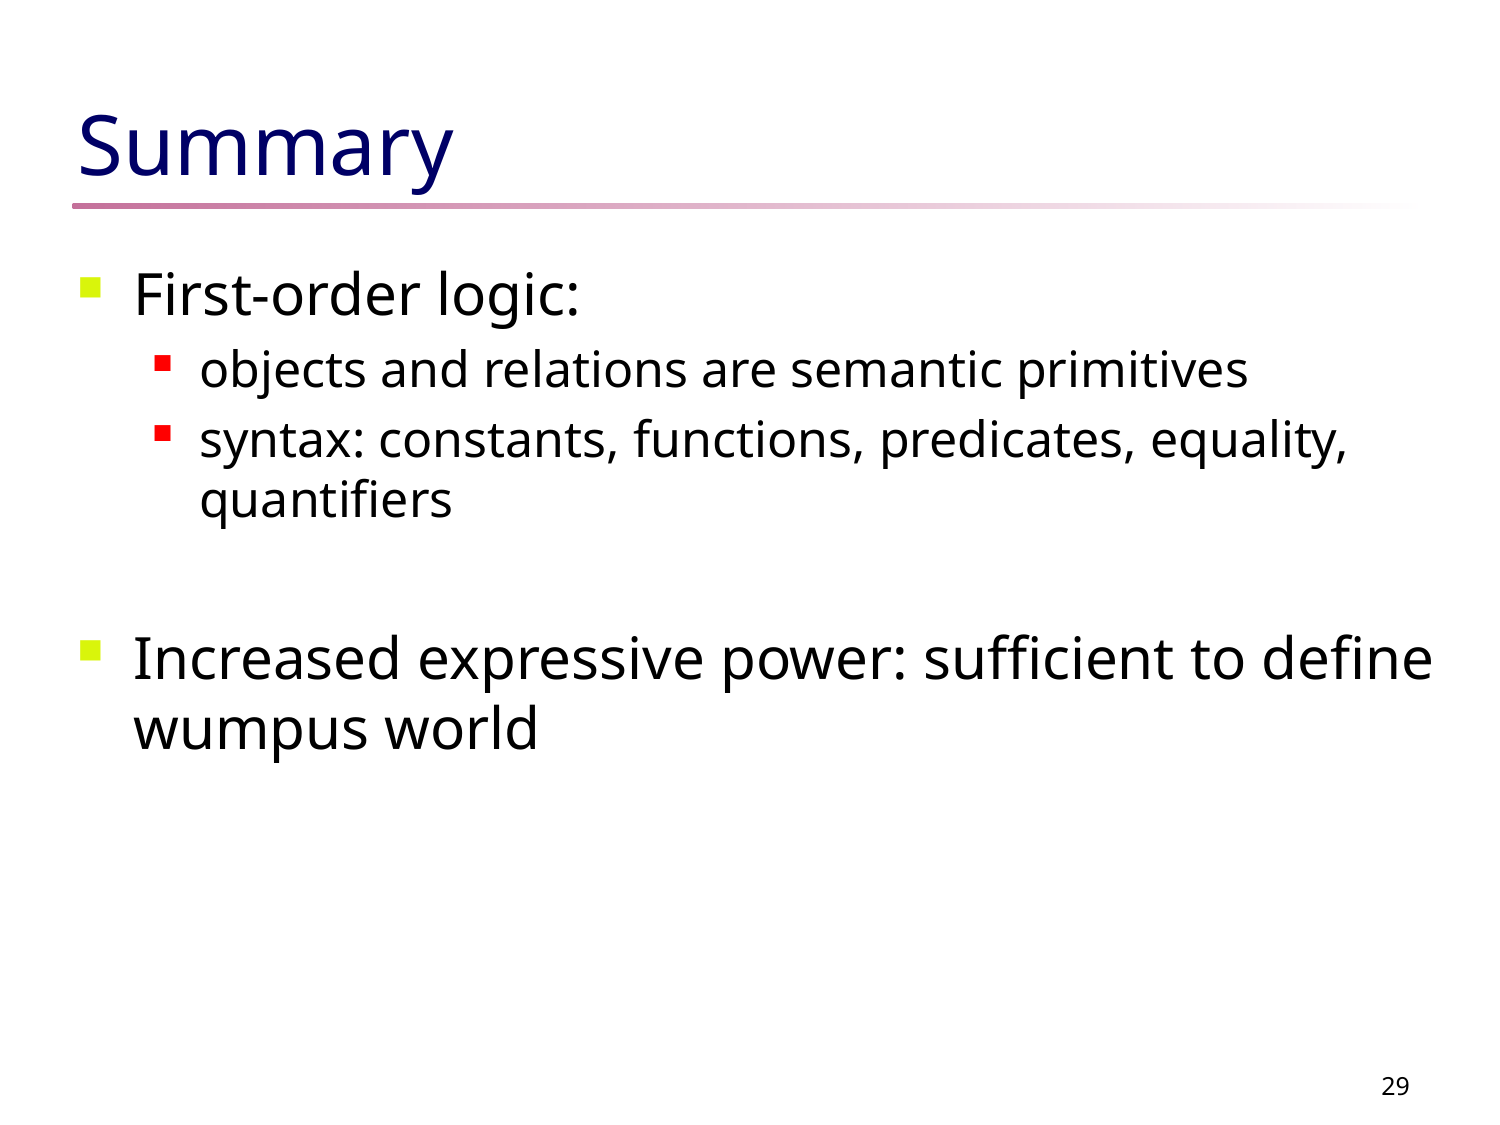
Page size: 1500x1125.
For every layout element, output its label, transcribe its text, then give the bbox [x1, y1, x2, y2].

list First-order logic: objects and relations are semantic primitives syntax: constants, functions, predicates, equality, quantifiers Increased expressive power: sufficient to define wumpus world [62, 249, 1475, 1006]
title Summary [62, 12, 1468, 200]
slide_number 29 [1112, 1037, 1426, 1113]
